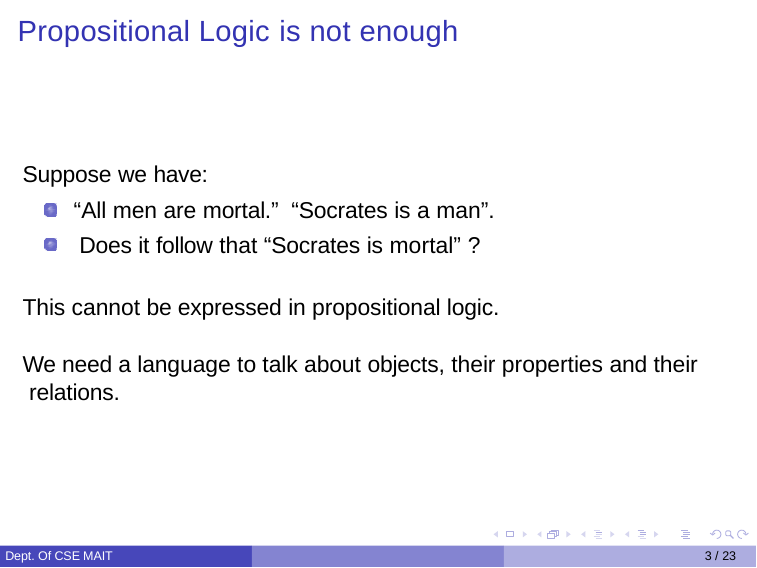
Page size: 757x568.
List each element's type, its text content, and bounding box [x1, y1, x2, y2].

slide_number 3 / 23 [698, 546, 745, 568]
footer Dept. Of CSE MAIT [3, 546, 487, 568]
title Propositional Logic is not enough [15, 9, 461, 108]
text_box Suppose we have: “All men are mortal.” “Socrates is a man”. Does it follow that “Socrates is mortal” ? This cannot be expressed in propositional logic. We need a language to talk about objects, their properties and their relations. [20, 150, 702, 405]
